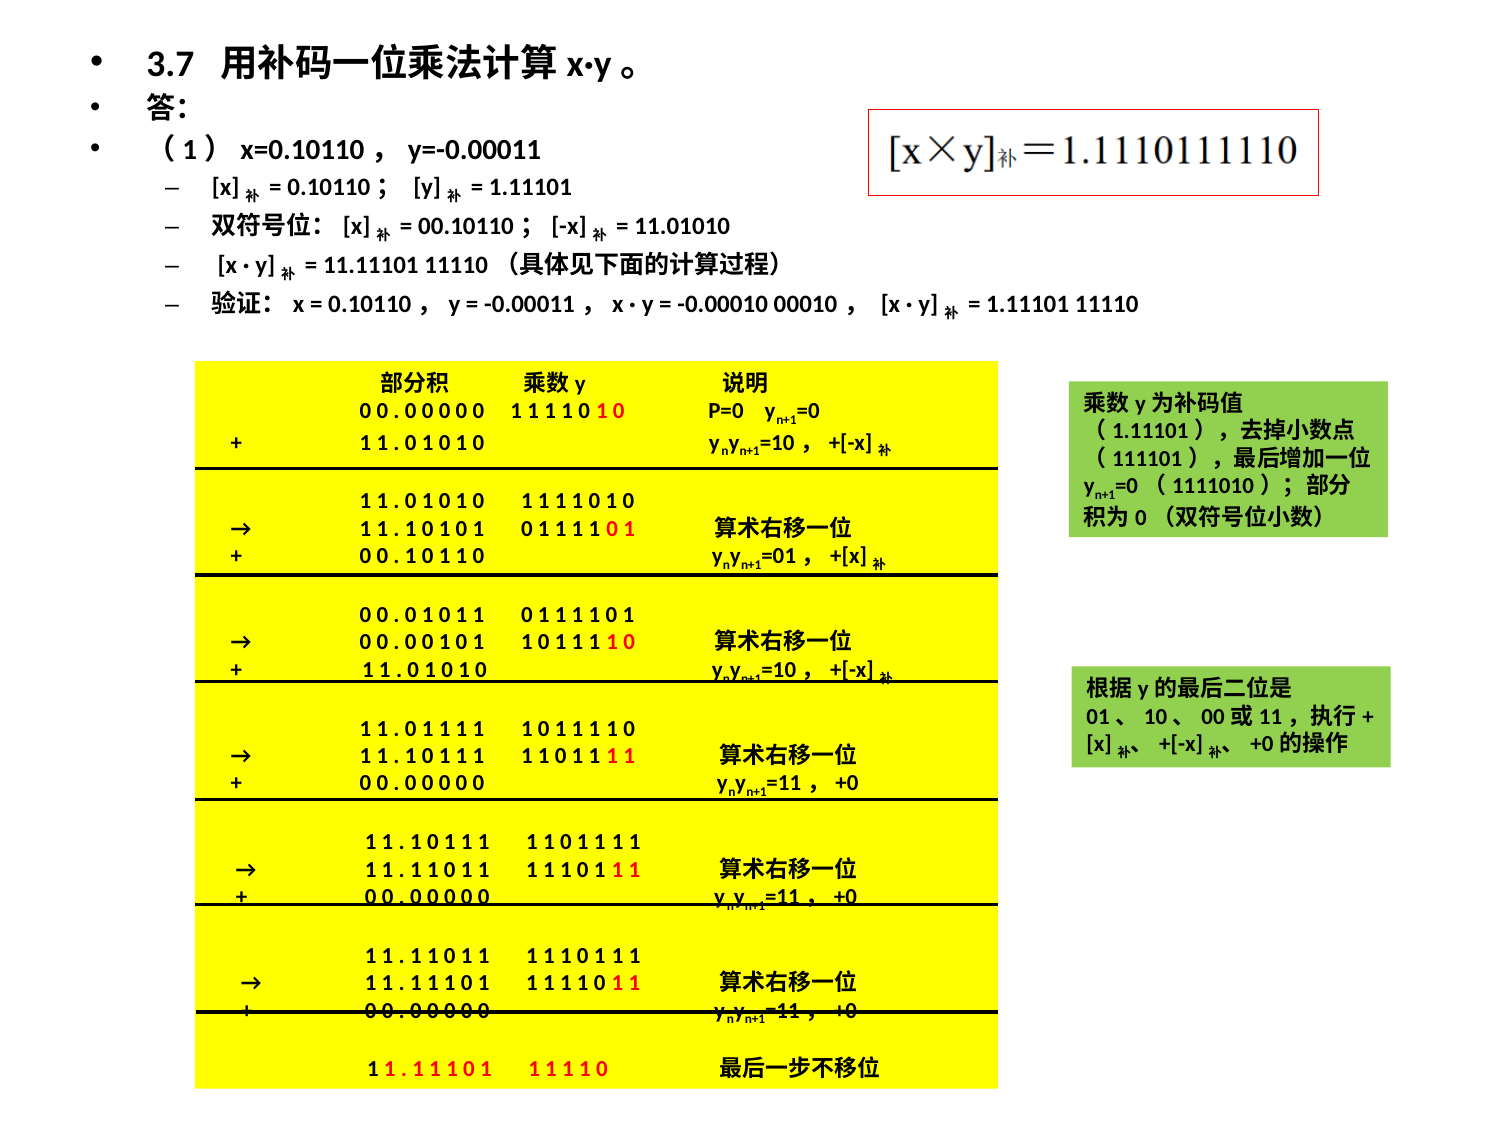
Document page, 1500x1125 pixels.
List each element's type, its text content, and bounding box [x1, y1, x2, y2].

picture [867, 109, 1319, 196]
list 3.7 用补码一位乘法计算x·y。 答： （1）x=0.10110，y=-0.00011 [x]补 = 0.10110； [y]补 = 1.11101 双符号位：[x]补 = 00.10110；[-x]补 = 11.01010 [x · y]补 = 11.11101 11110（具体见下面的计算过程） 验证：x = 0.10110，y = -0.00011，x · y = -0.00010 00010， [x · y]补 = 1.11101 11110 [75, 30, 1425, 774]
text_box 根据y的最后二位是01、10、00或11，执行+[x]补、+[-x]补、+0的操作 [1071, 666, 1391, 768]
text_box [194, 360, 999, 1071]
text_box 乘数y为补码值（1.11101），去掉小数点（111101），最后增加一位yn+1=0（1111010）；部分积为0（双符号位小数） [1068, 381, 1388, 538]
